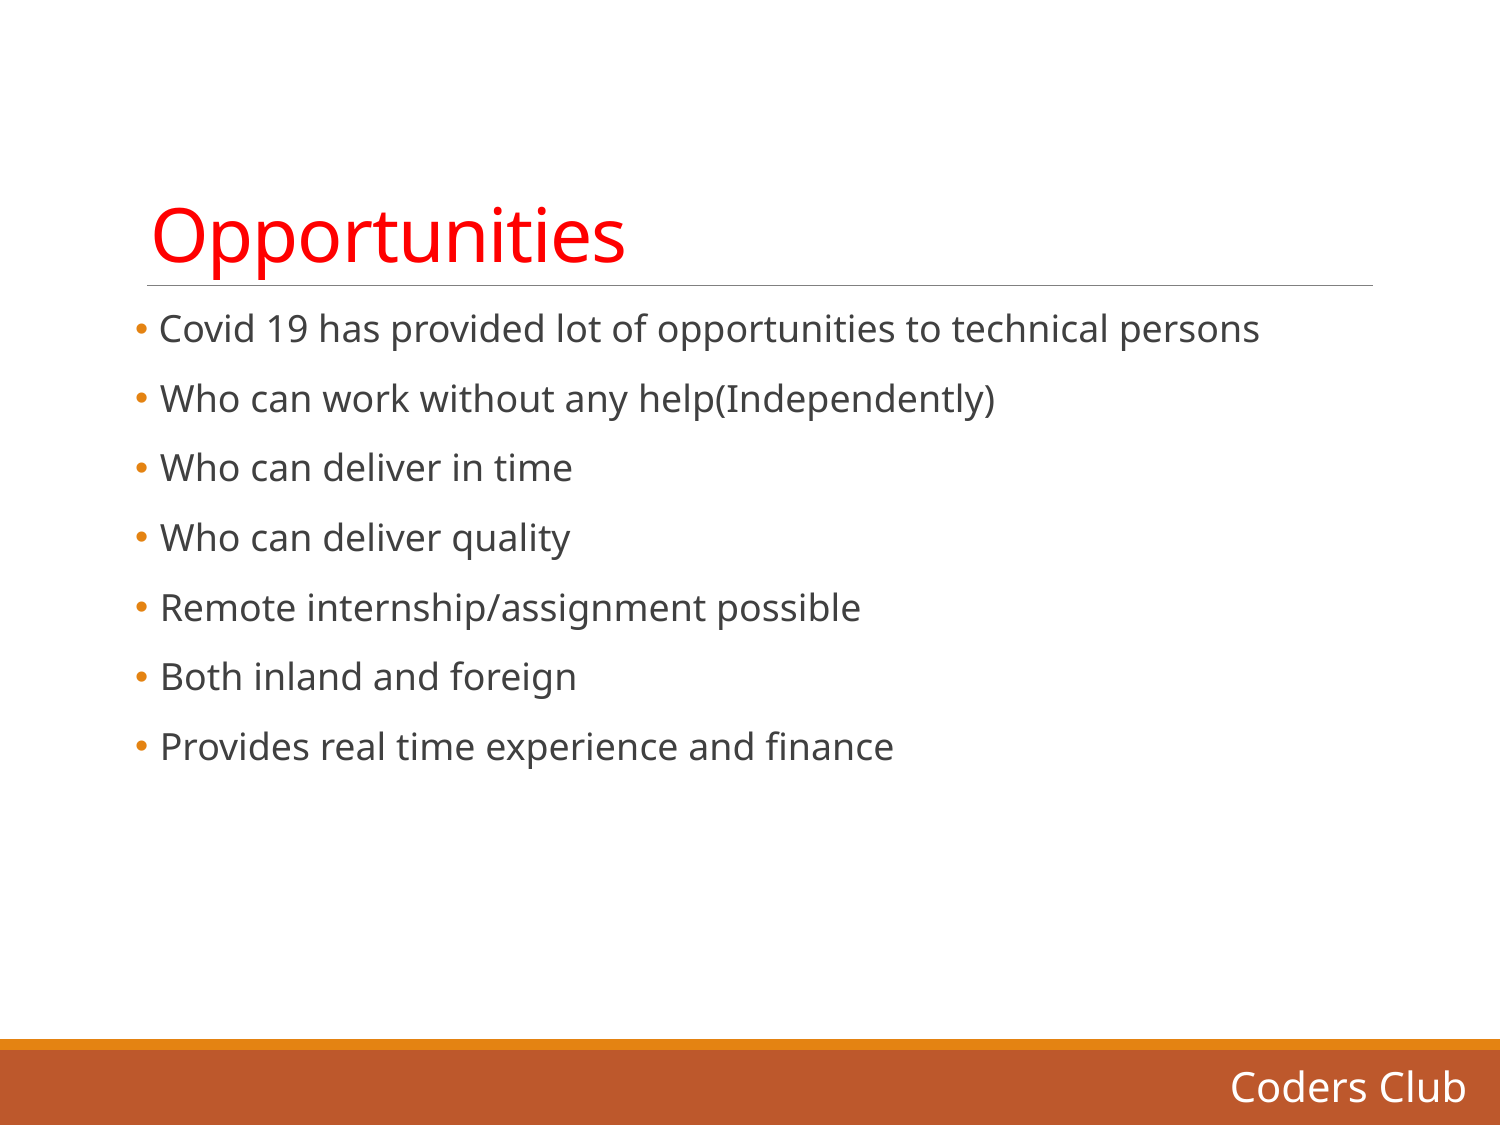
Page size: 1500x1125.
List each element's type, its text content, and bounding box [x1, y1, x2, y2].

list Covid 19 has provided lot of opportunities to technical persons Who can work without any help(Independently) Who can deliver in time Who can deliver quality Remote internship/assignment possible Both inland and foreign Provides real time experience and finance [135, 302, 1373, 963]
text_box Coders Club [1199, 1059, 1500, 1122]
title Opportunities [135, 47, 1373, 285]
